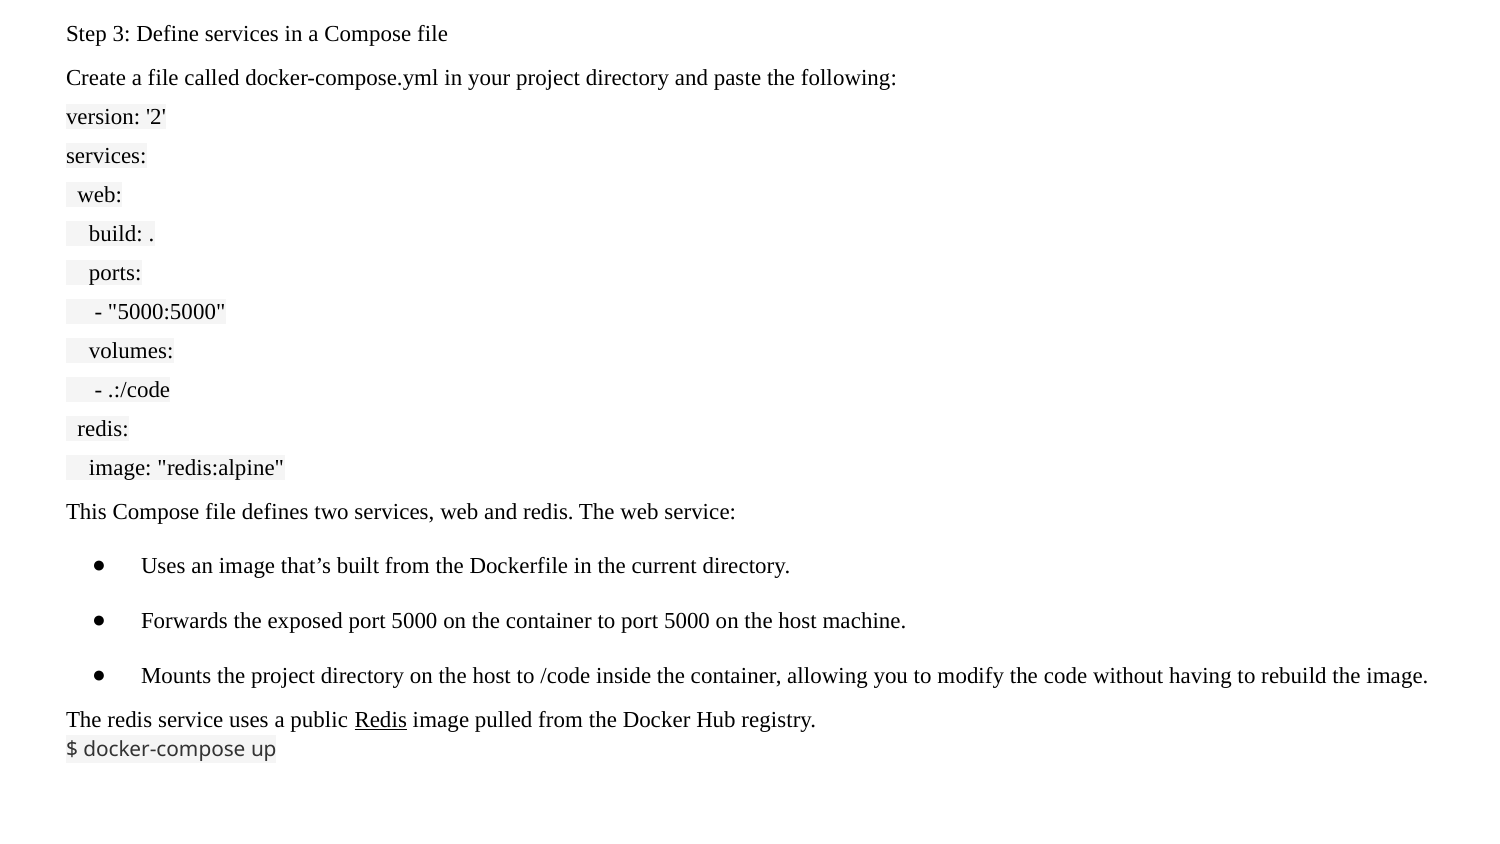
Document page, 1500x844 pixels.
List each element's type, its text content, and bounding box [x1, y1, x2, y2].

list Step 3: Define services in a Compose file Create a file called docker-compose.yml in your project directory and paste the following: version: '2' services: web: build: . ports: - "5000:5000" volumes: - .:/code redis: image: "redis:alpine" This Compose file defines two services, web and redis. The web service: Uses an image that’s built from the Dockerfile in the current directory. Forwards the exposed port 5000 on the container to port 5000 on the host machine. Mounts the project directory on the host to /code inside the container, allowing you to modify the code without having to rebuild the image. The redis service uses a public Redis image pulled from the Docker Hub registry. $ docker-compose up [51, 0, 1466, 844]
